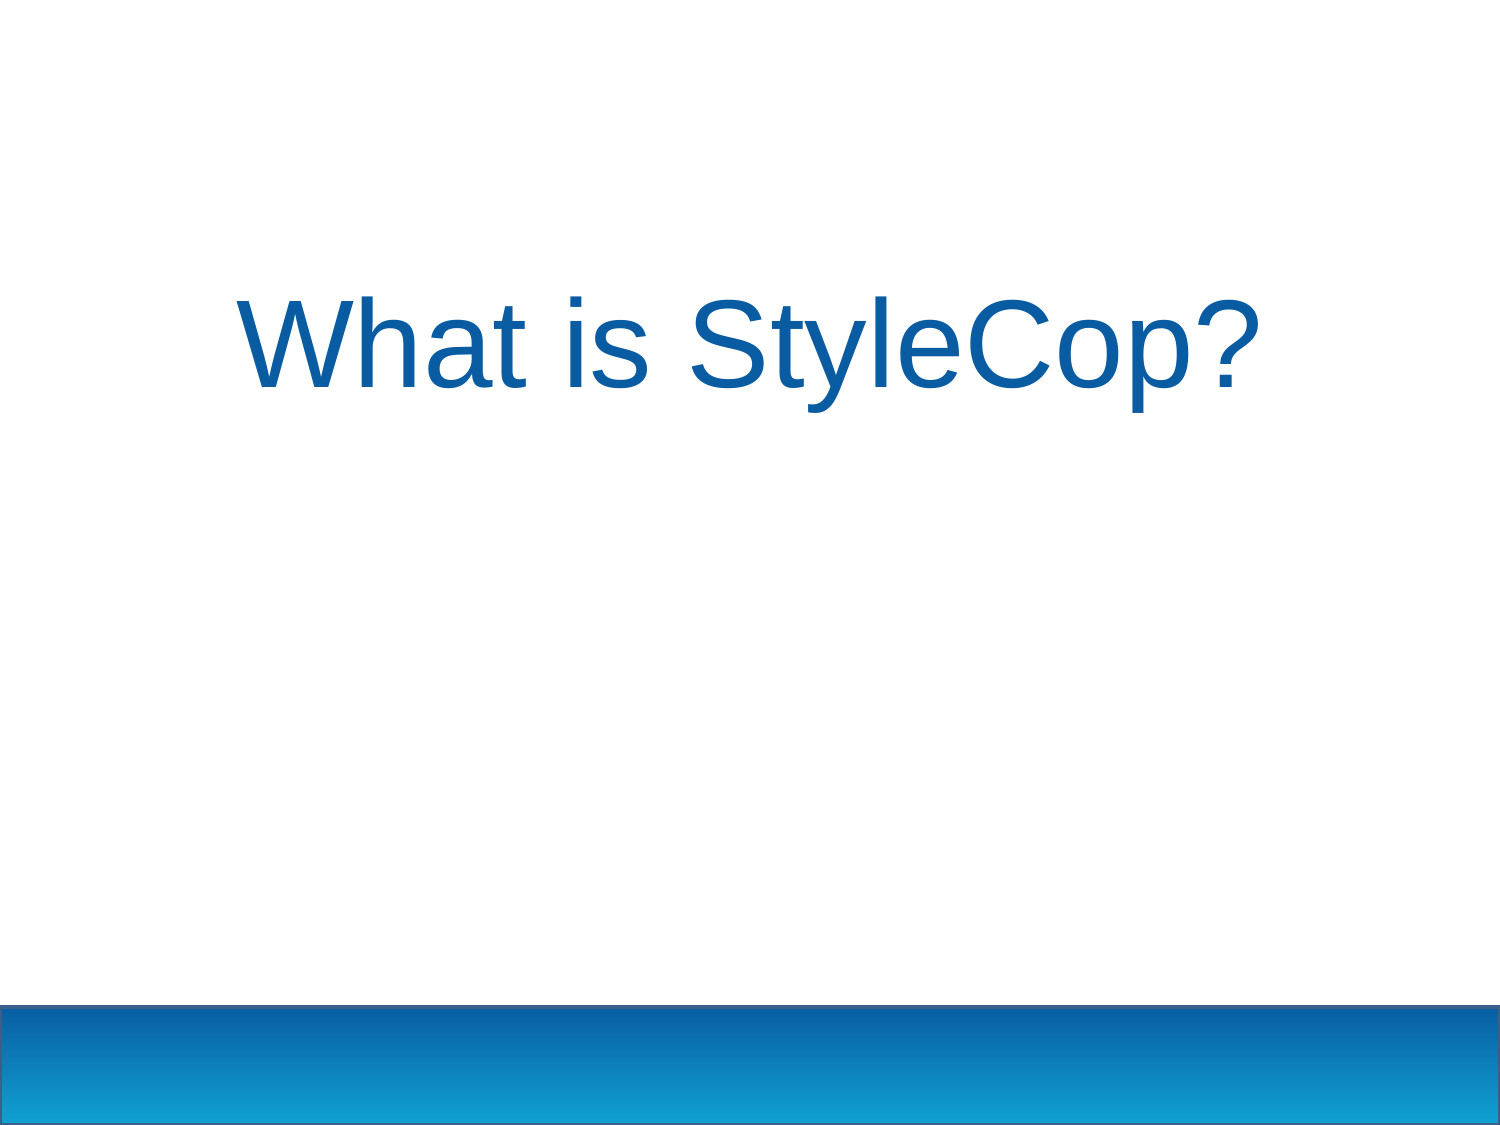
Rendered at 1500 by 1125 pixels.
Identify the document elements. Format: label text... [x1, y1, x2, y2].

list What is StyleCop? [159, 255, 1341, 988]
